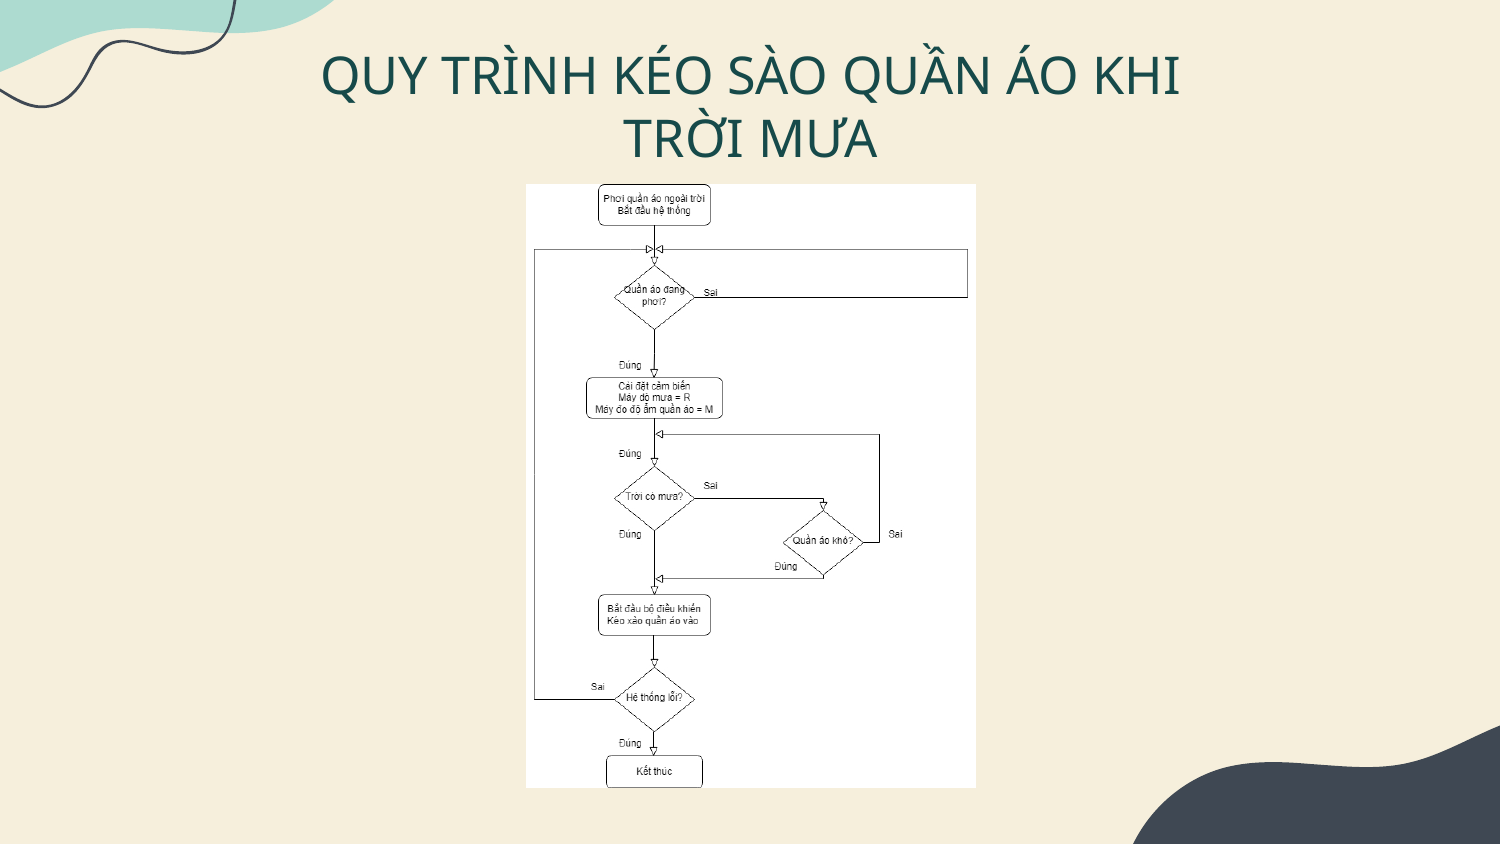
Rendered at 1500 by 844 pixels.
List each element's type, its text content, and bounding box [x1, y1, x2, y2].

title QUY TRÌNH KÉO SÀO QUẦN ÁO KHI TRỜI MƯA [258, 42, 1244, 117]
picture [525, 184, 976, 788]
